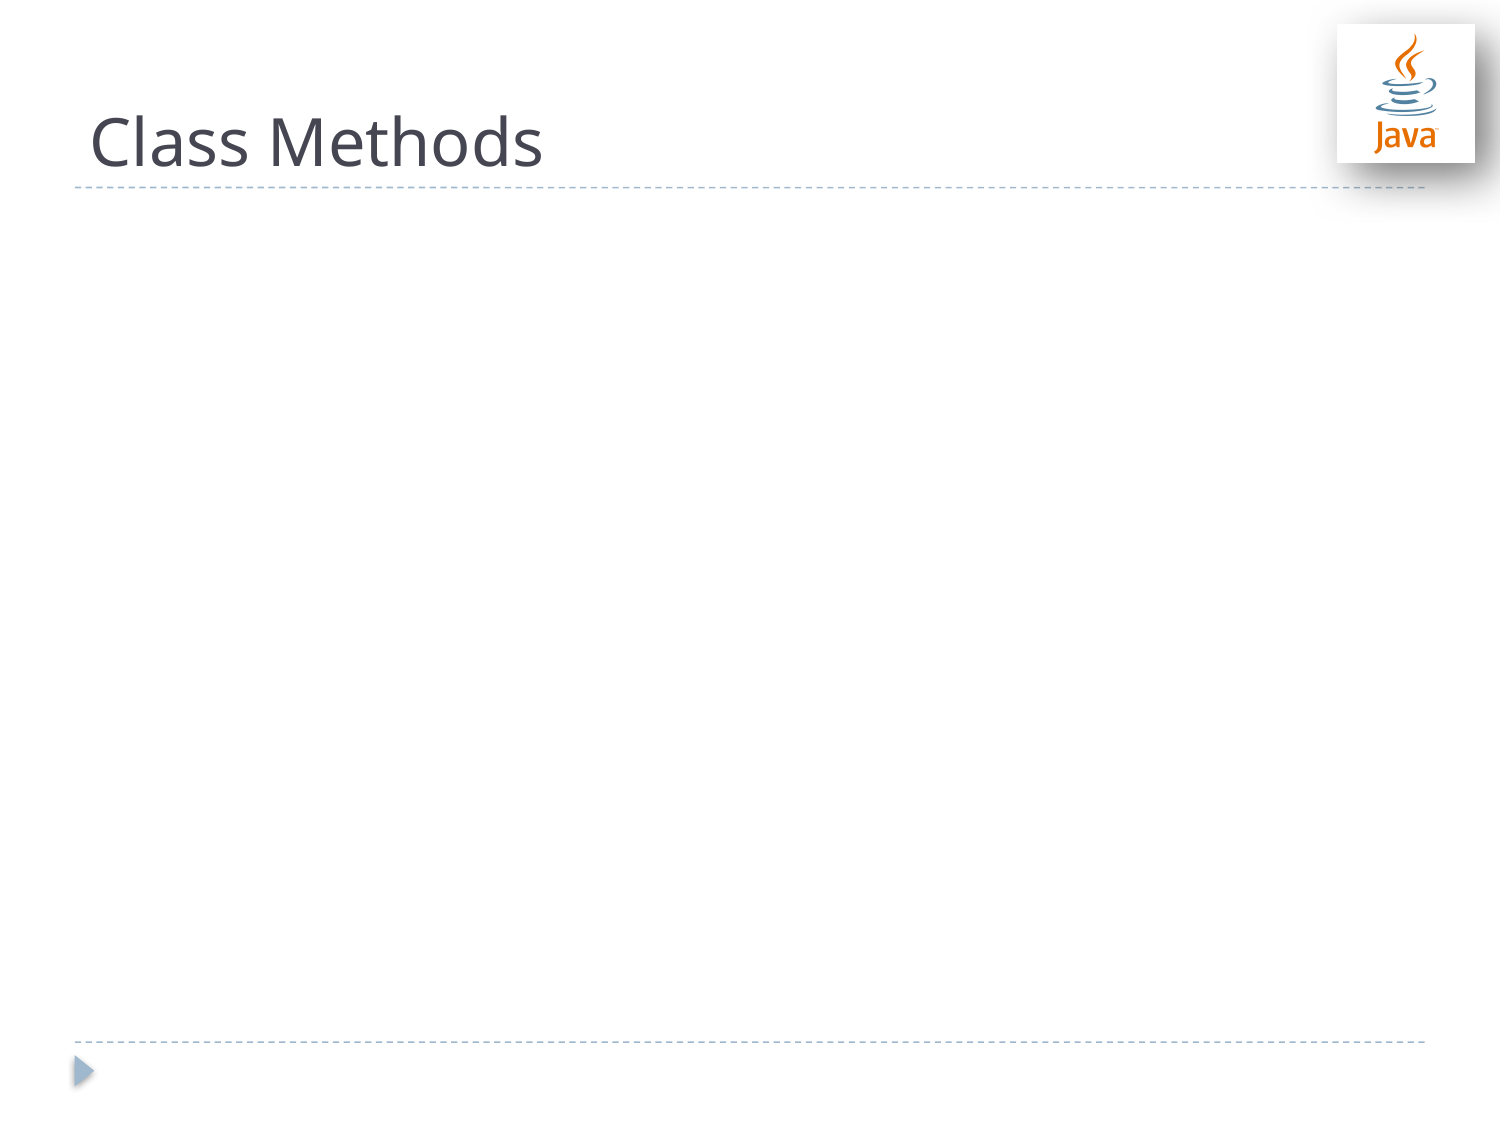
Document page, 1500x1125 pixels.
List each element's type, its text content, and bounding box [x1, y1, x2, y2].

picture [1337, 24, 1475, 163]
title Class Methods [75, 24, 1313, 188]
